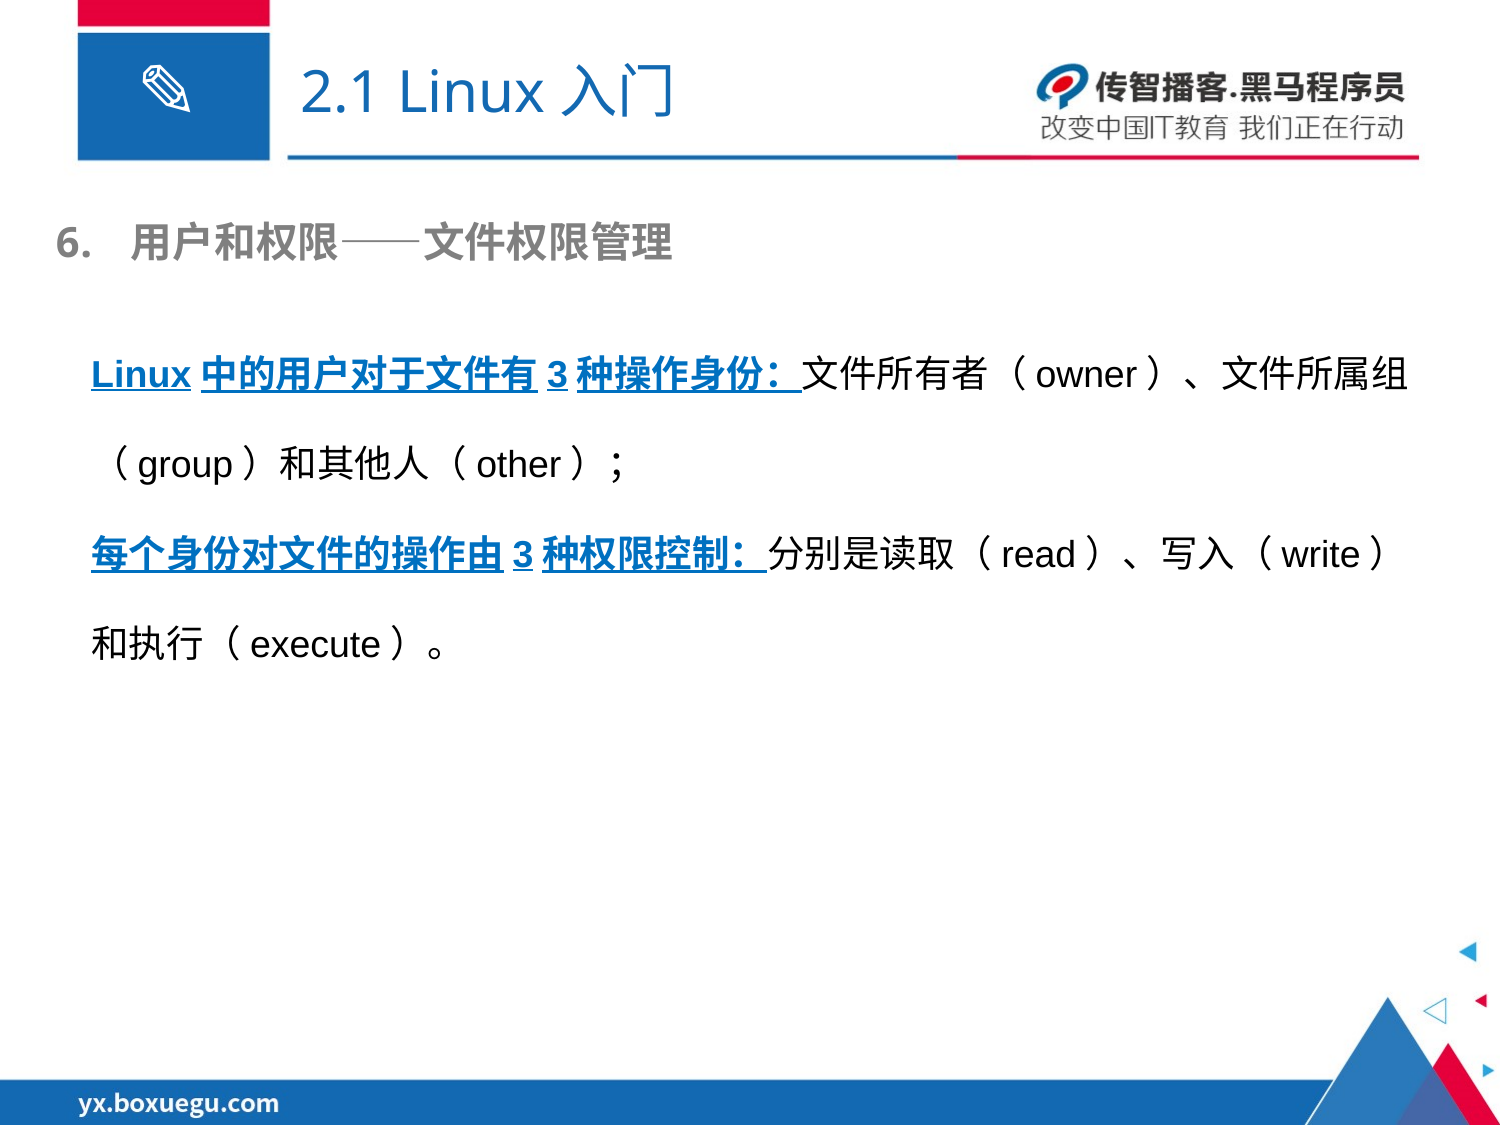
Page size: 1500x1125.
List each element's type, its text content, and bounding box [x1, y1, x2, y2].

picture [0, 0, 1500, 1125]
text_box 用户和权限——文件权限管理 [41, 208, 1424, 274]
title 2.1 Linux入门 [285, 25, 1137, 153]
text_box Linux中的用户对于文件有3种操作身份：文件所有者（owner）、文件所属组（group）和其他人（other）； 每个身份对文件的操作由3种权限控制：分别是读取（read）、写入（write）和执行（execute）。 [76, 297, 1460, 672]
